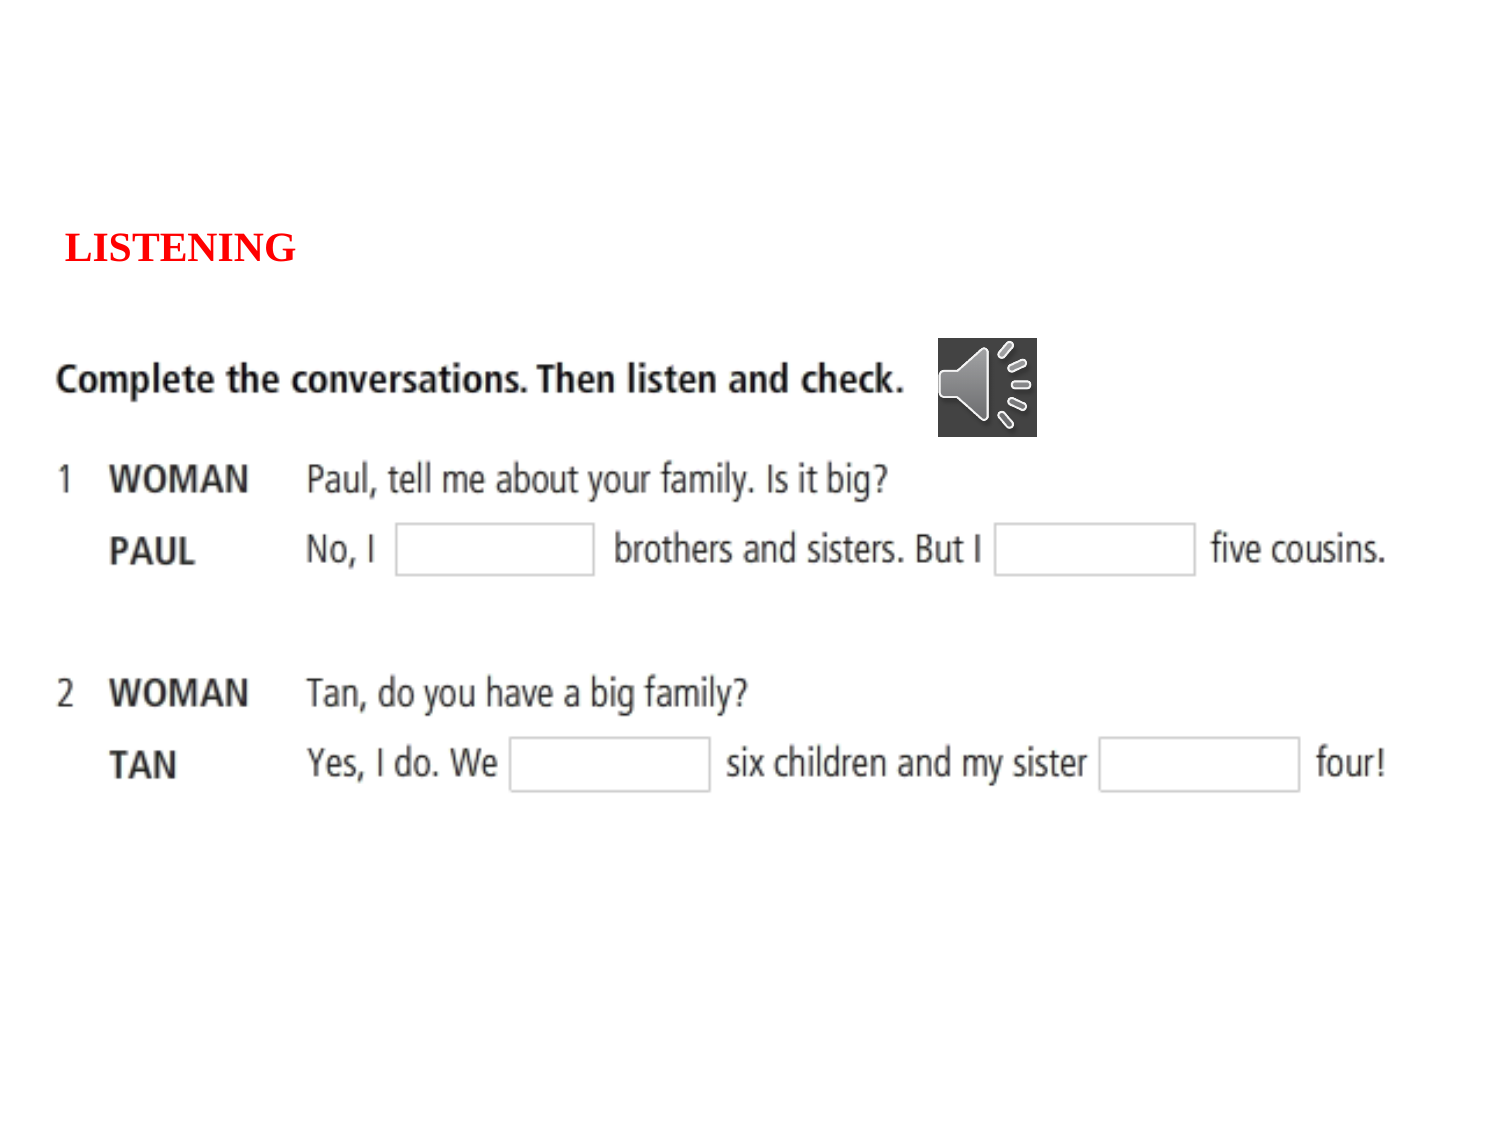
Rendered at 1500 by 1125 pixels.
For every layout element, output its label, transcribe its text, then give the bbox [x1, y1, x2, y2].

picture [49, 337, 1425, 822]
text_box LISTENING [50, 212, 325, 278]
